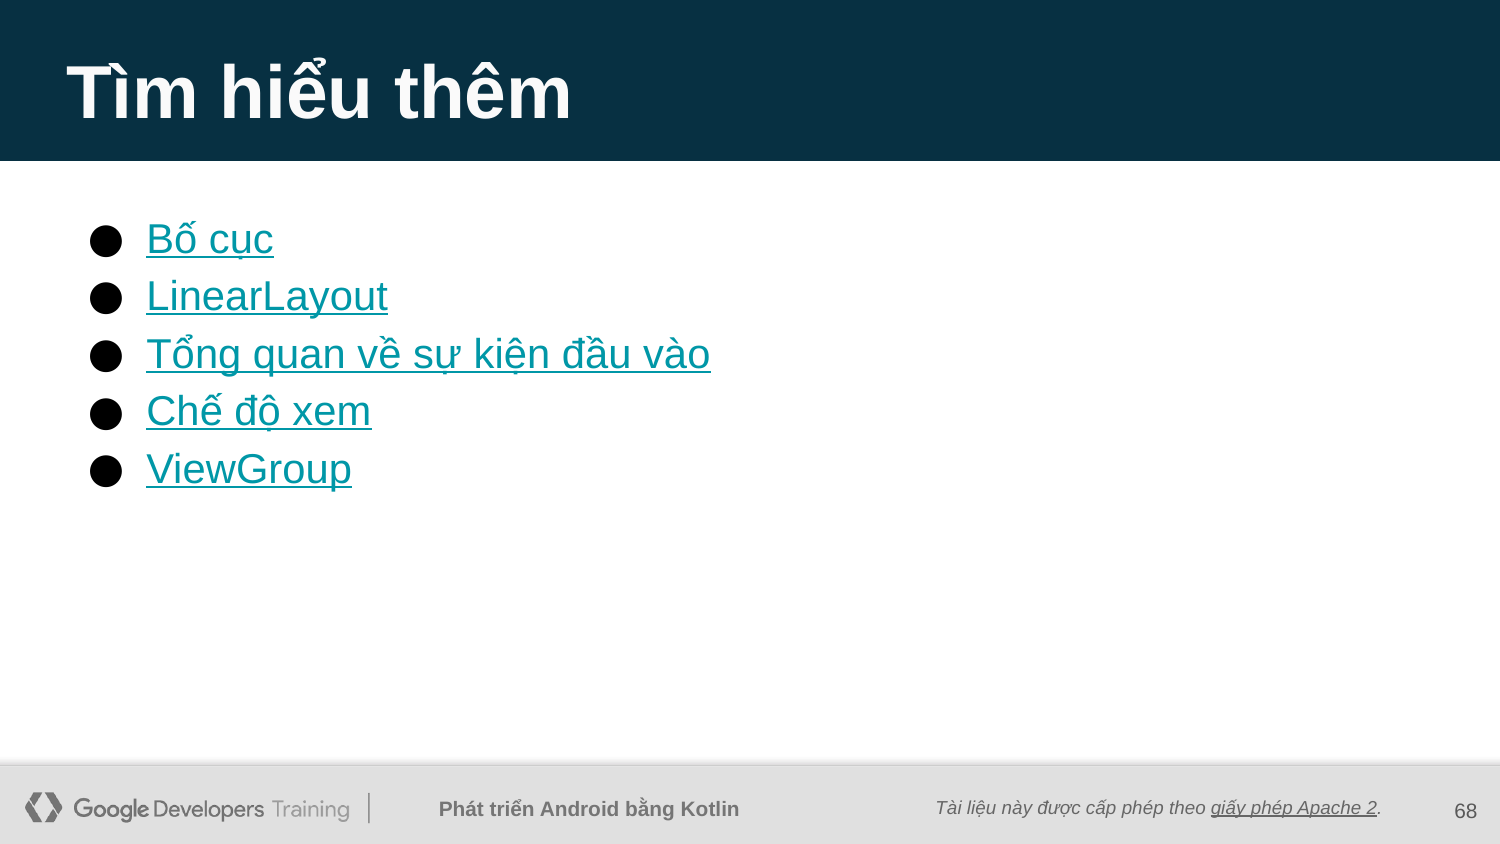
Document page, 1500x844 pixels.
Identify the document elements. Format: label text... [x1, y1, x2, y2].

slide_number 68 [1402, 777, 1493, 842]
picture [0, 161, 1500, 844]
list Bố cục LinearLayout Tổng quan về sự kiện đầu vào Chế độ xem ViewGroup [56, 188, 1449, 748]
title Tìm hiểu thêm [51, 28, 1449, 122]
